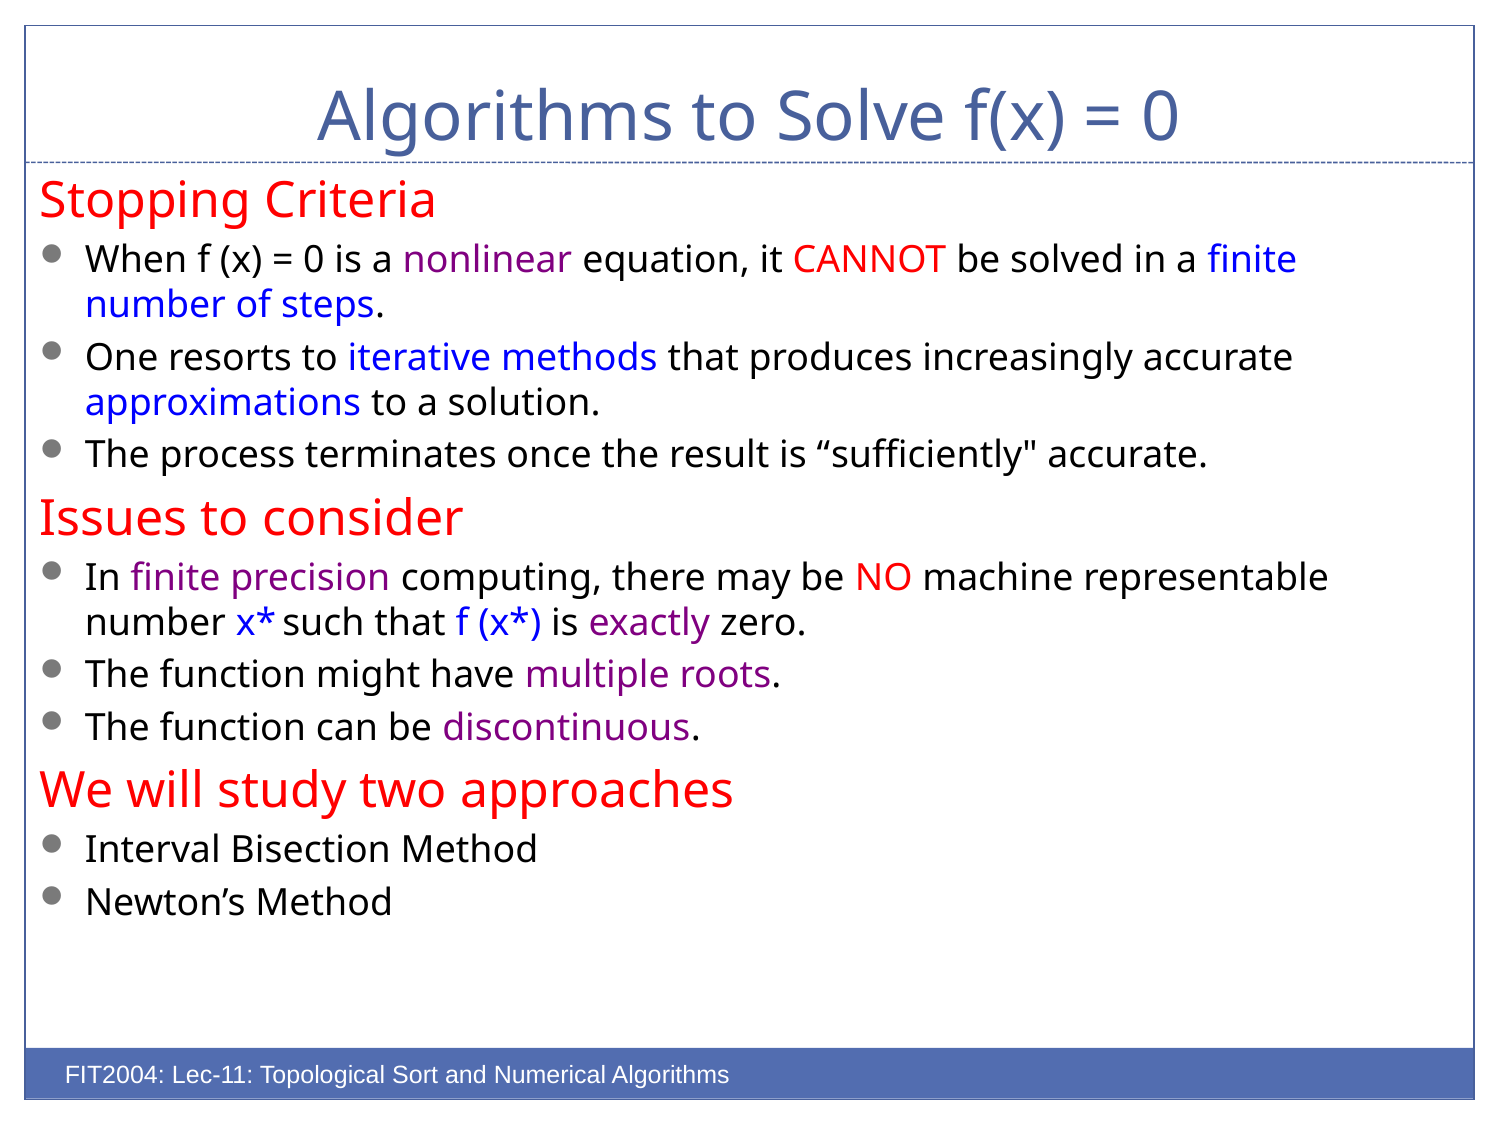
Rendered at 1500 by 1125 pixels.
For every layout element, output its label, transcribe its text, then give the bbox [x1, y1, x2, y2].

footer FIT2004: Lec-11: Topological Sort and Numerical Algorithms [50, 1051, 800, 1112]
list Stopping Criteria When f (x) = 0 is a nonlinear equation, it CANNOT be solved in a finite number of steps. One resorts to iterative methods that produces increasingly accurate approximations to a solution. The process terminates once the result is “sufficiently" accurate. Issues to consider In finite precision computing, there may be NO machine representable number x* such that f (x*) is exactly zero. The function might have multiple roots. The function can be discontinuous. We will study two approaches Interval Bisection Method Newton’s Method [24, 160, 1425, 911]
title Algorithms to Solve f(x) = 0 [49, 37, 1450, 162]
